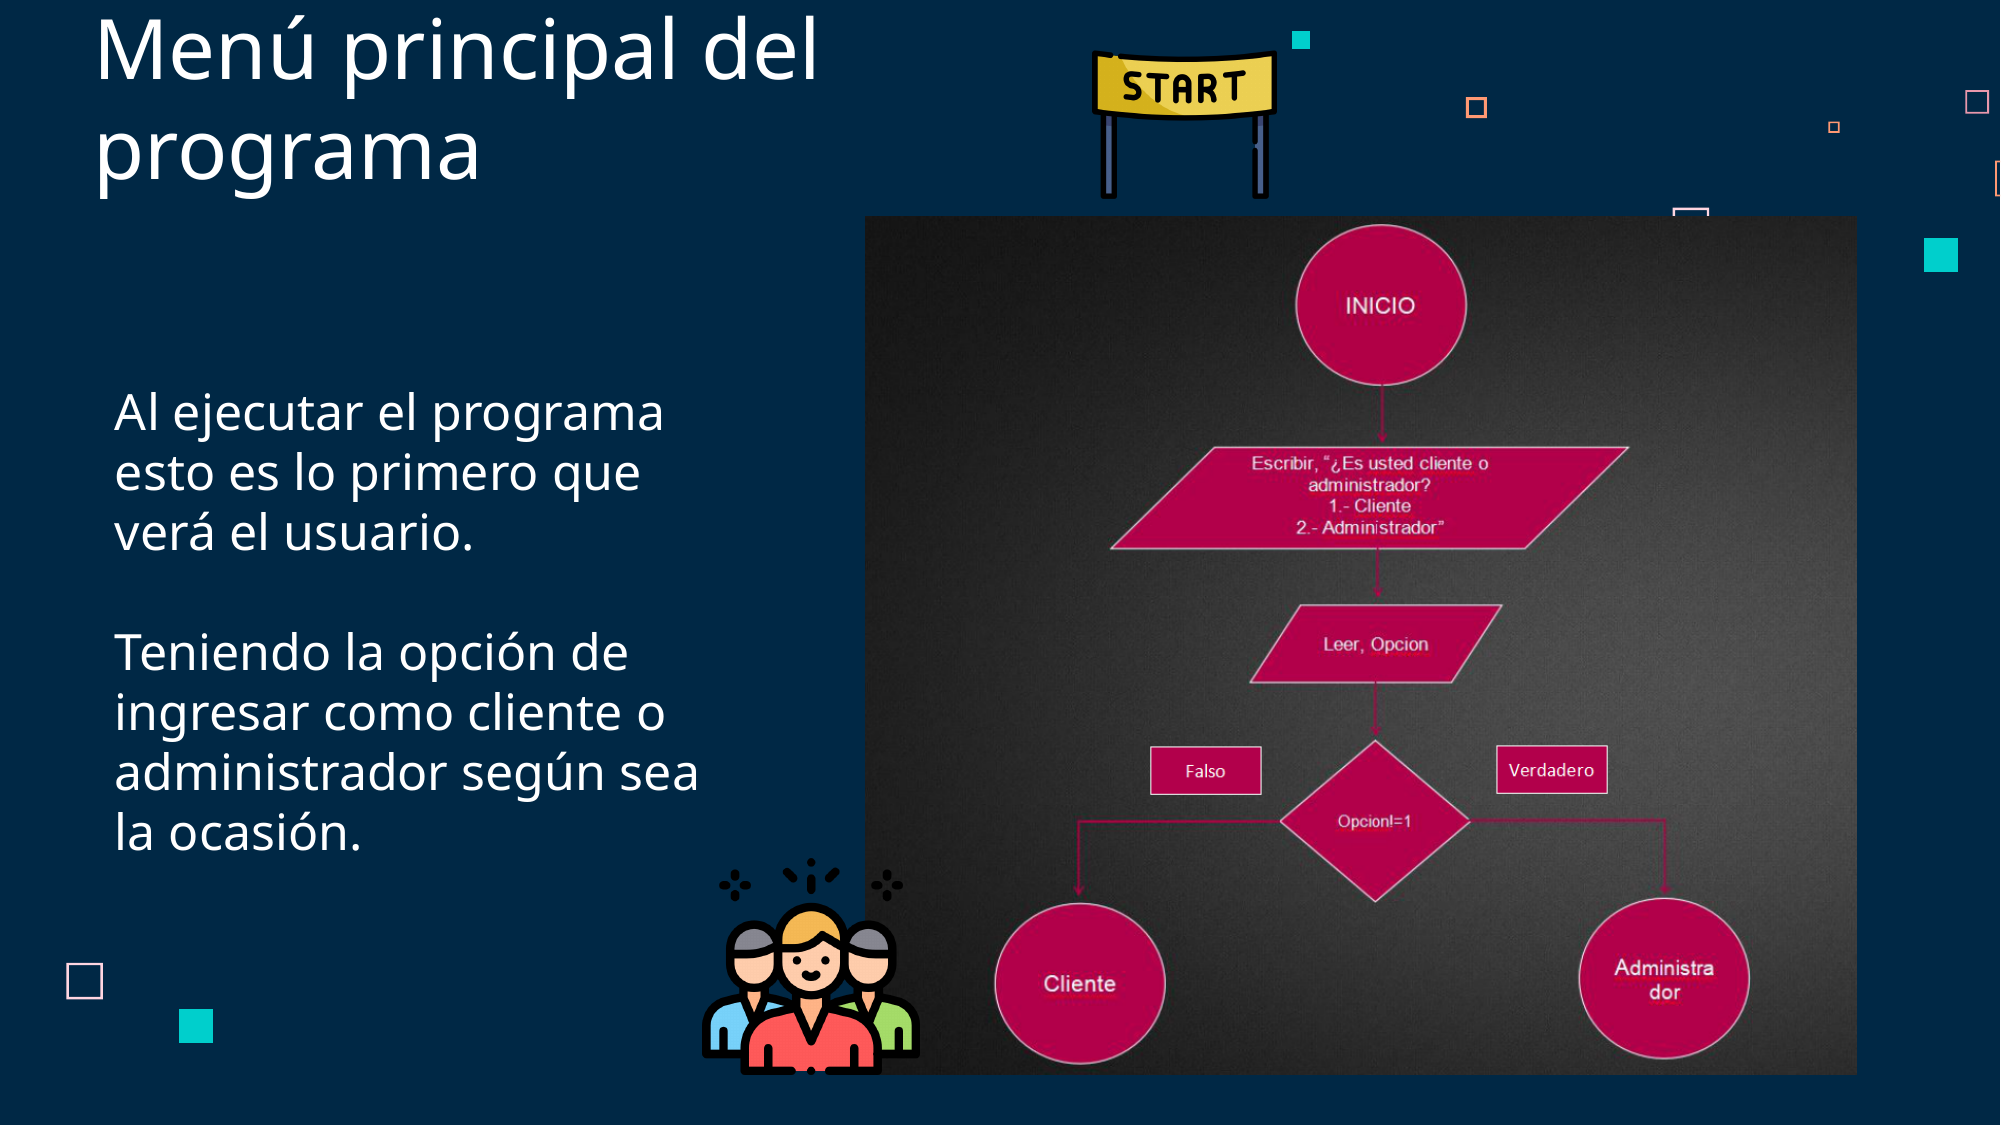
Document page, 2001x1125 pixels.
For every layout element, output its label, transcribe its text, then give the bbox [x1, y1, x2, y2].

text_box Al ejecutar el programa esto es lo primero que verá el usuario. Teniendo la opción de ingresar como cliente o administrador según sea la ocasión. [99, 372, 749, 868]
title Menú principal del programa [73, 90, 1087, 217]
picture [702, 32, 1857, 1076]
